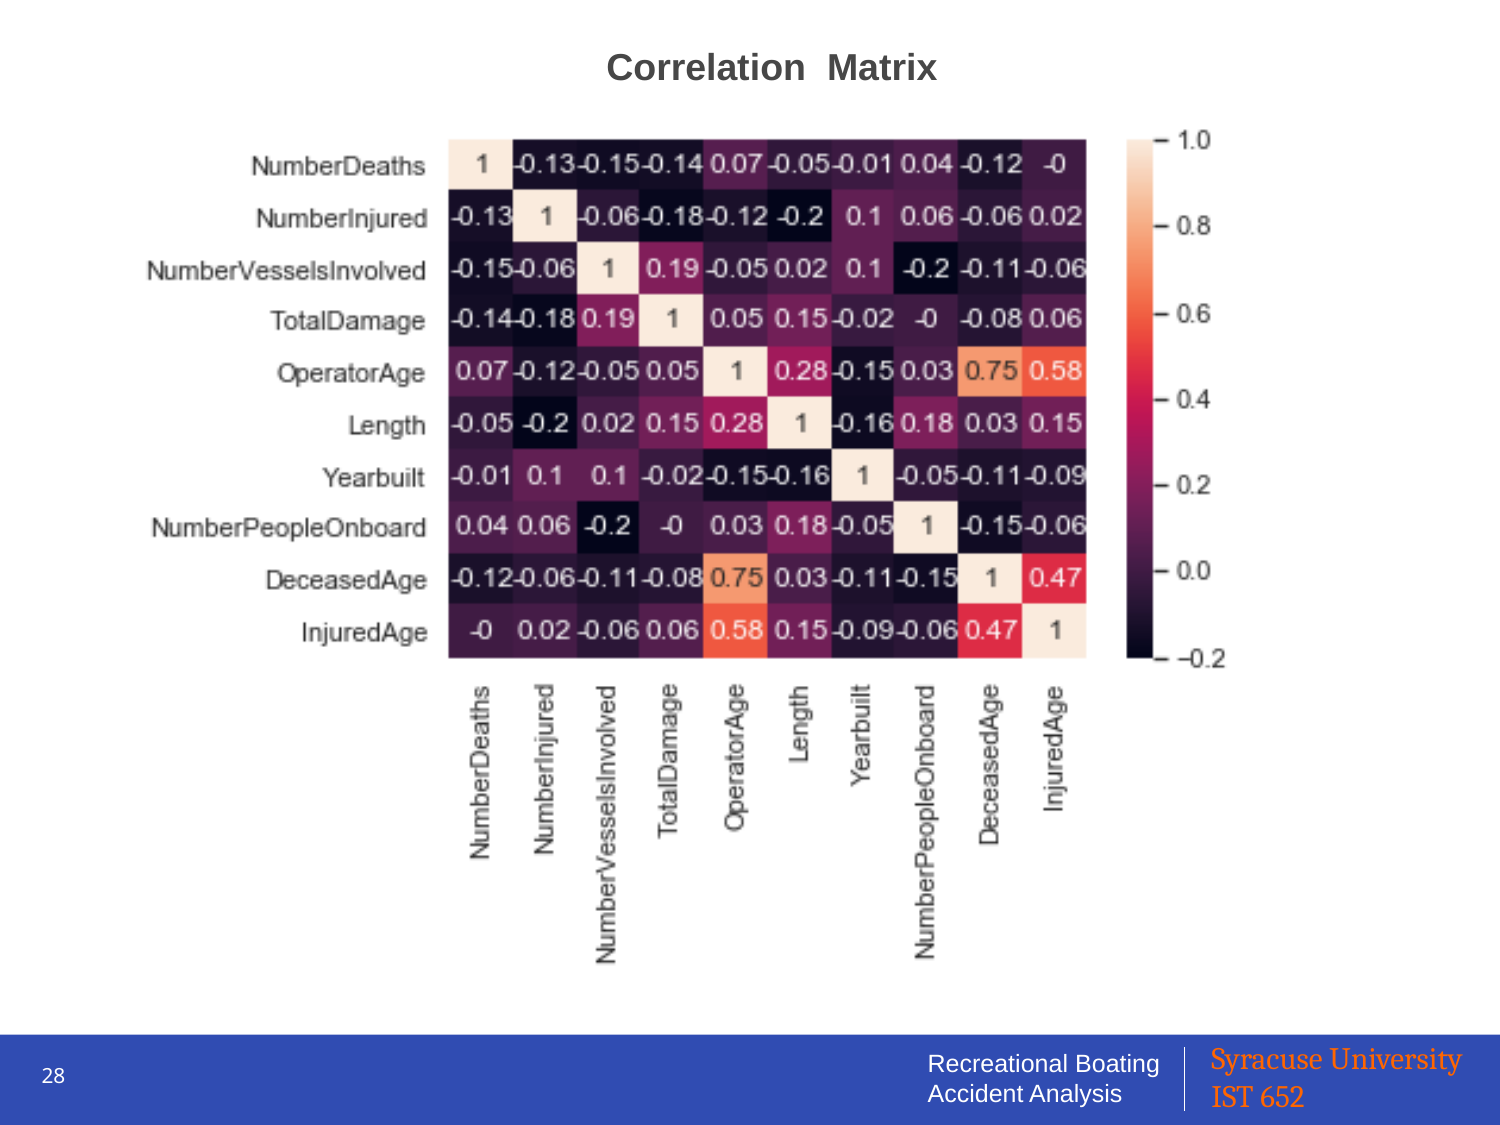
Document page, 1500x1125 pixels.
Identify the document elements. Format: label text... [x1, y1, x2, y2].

picture [128, 114, 1244, 981]
text_box Correlation Matrix [591, 36, 953, 96]
slide_number 28 [11, 1045, 81, 1109]
